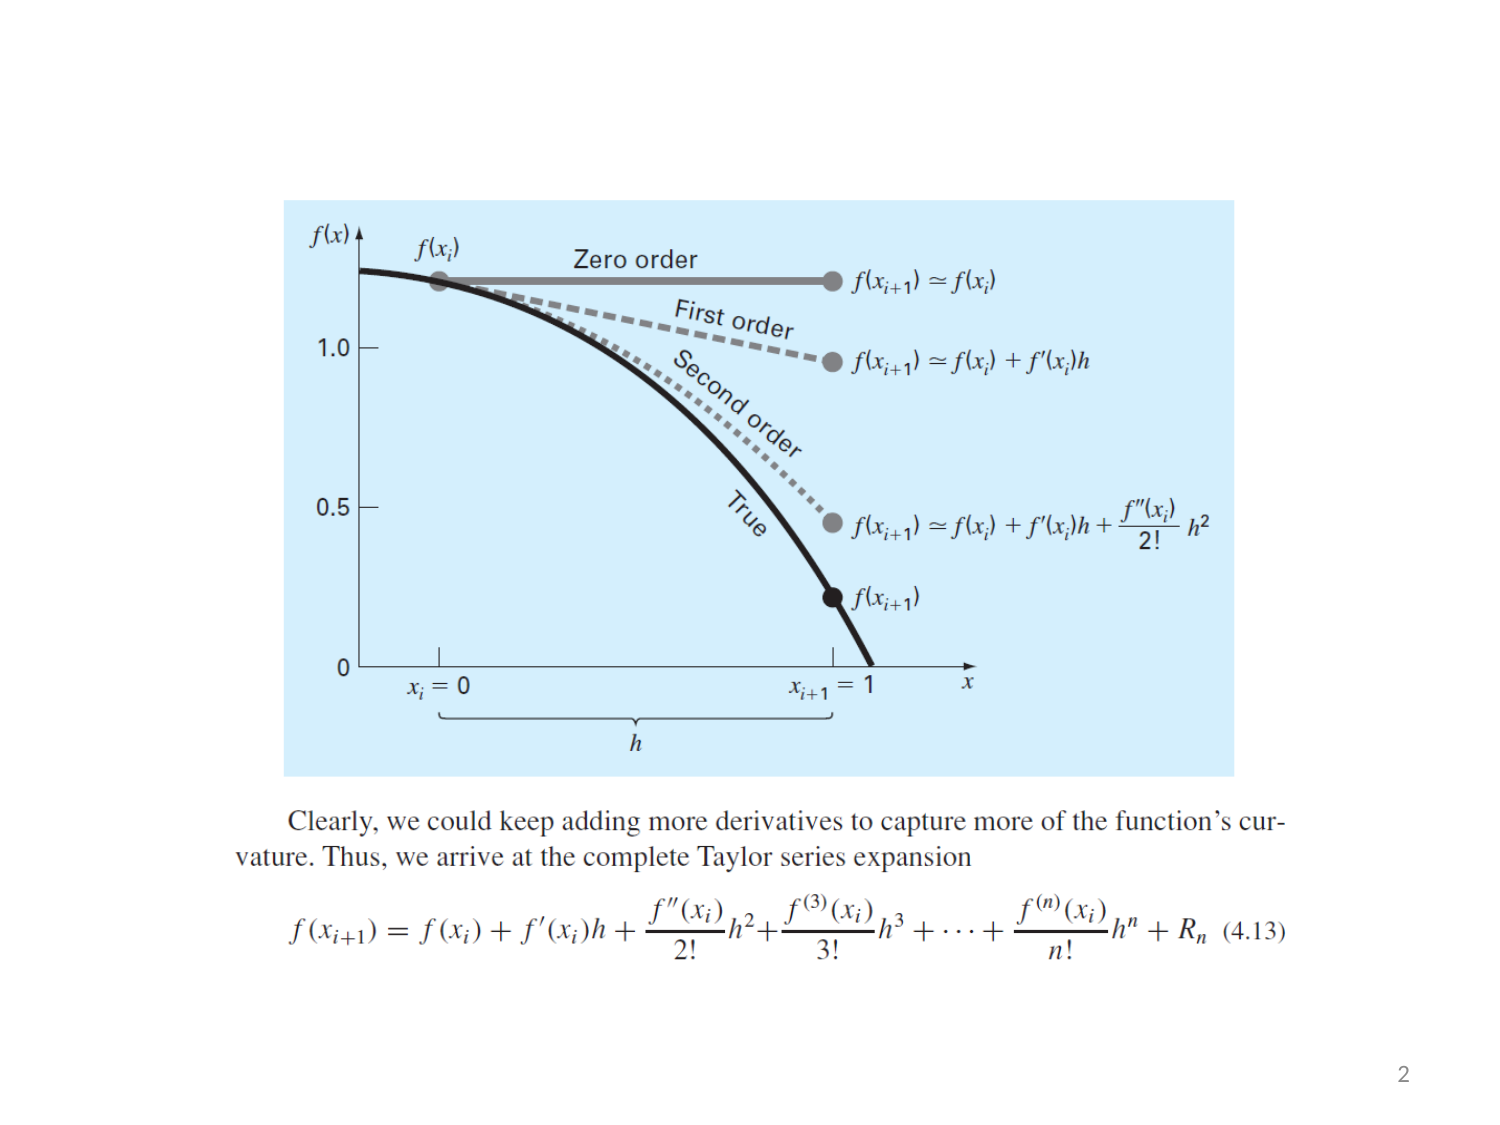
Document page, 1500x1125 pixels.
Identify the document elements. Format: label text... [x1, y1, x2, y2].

picture [207, 803, 1309, 974]
picture [274, 198, 1241, 780]
slide_number 2 [1074, 1042, 1425, 1103]
